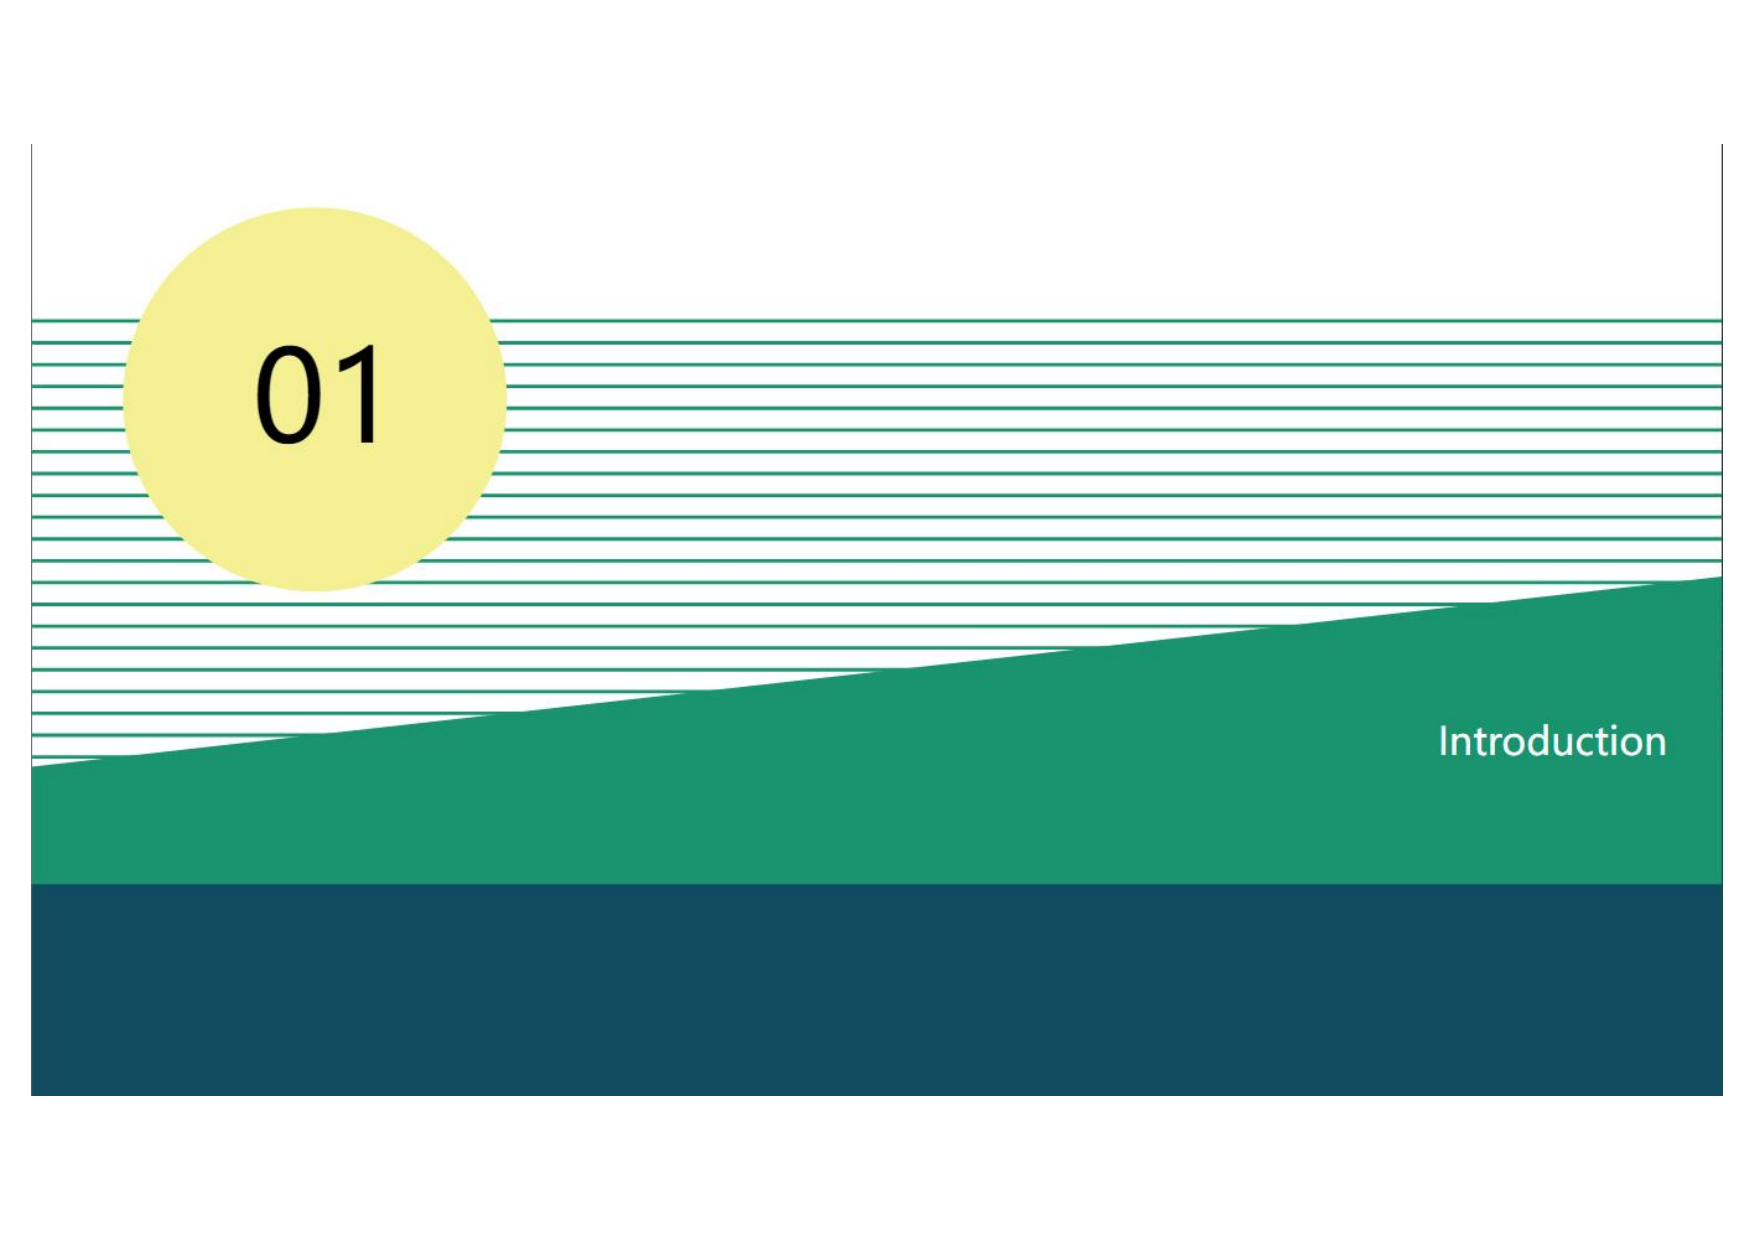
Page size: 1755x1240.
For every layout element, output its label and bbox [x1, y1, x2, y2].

picture [30, 144, 1724, 1096]
